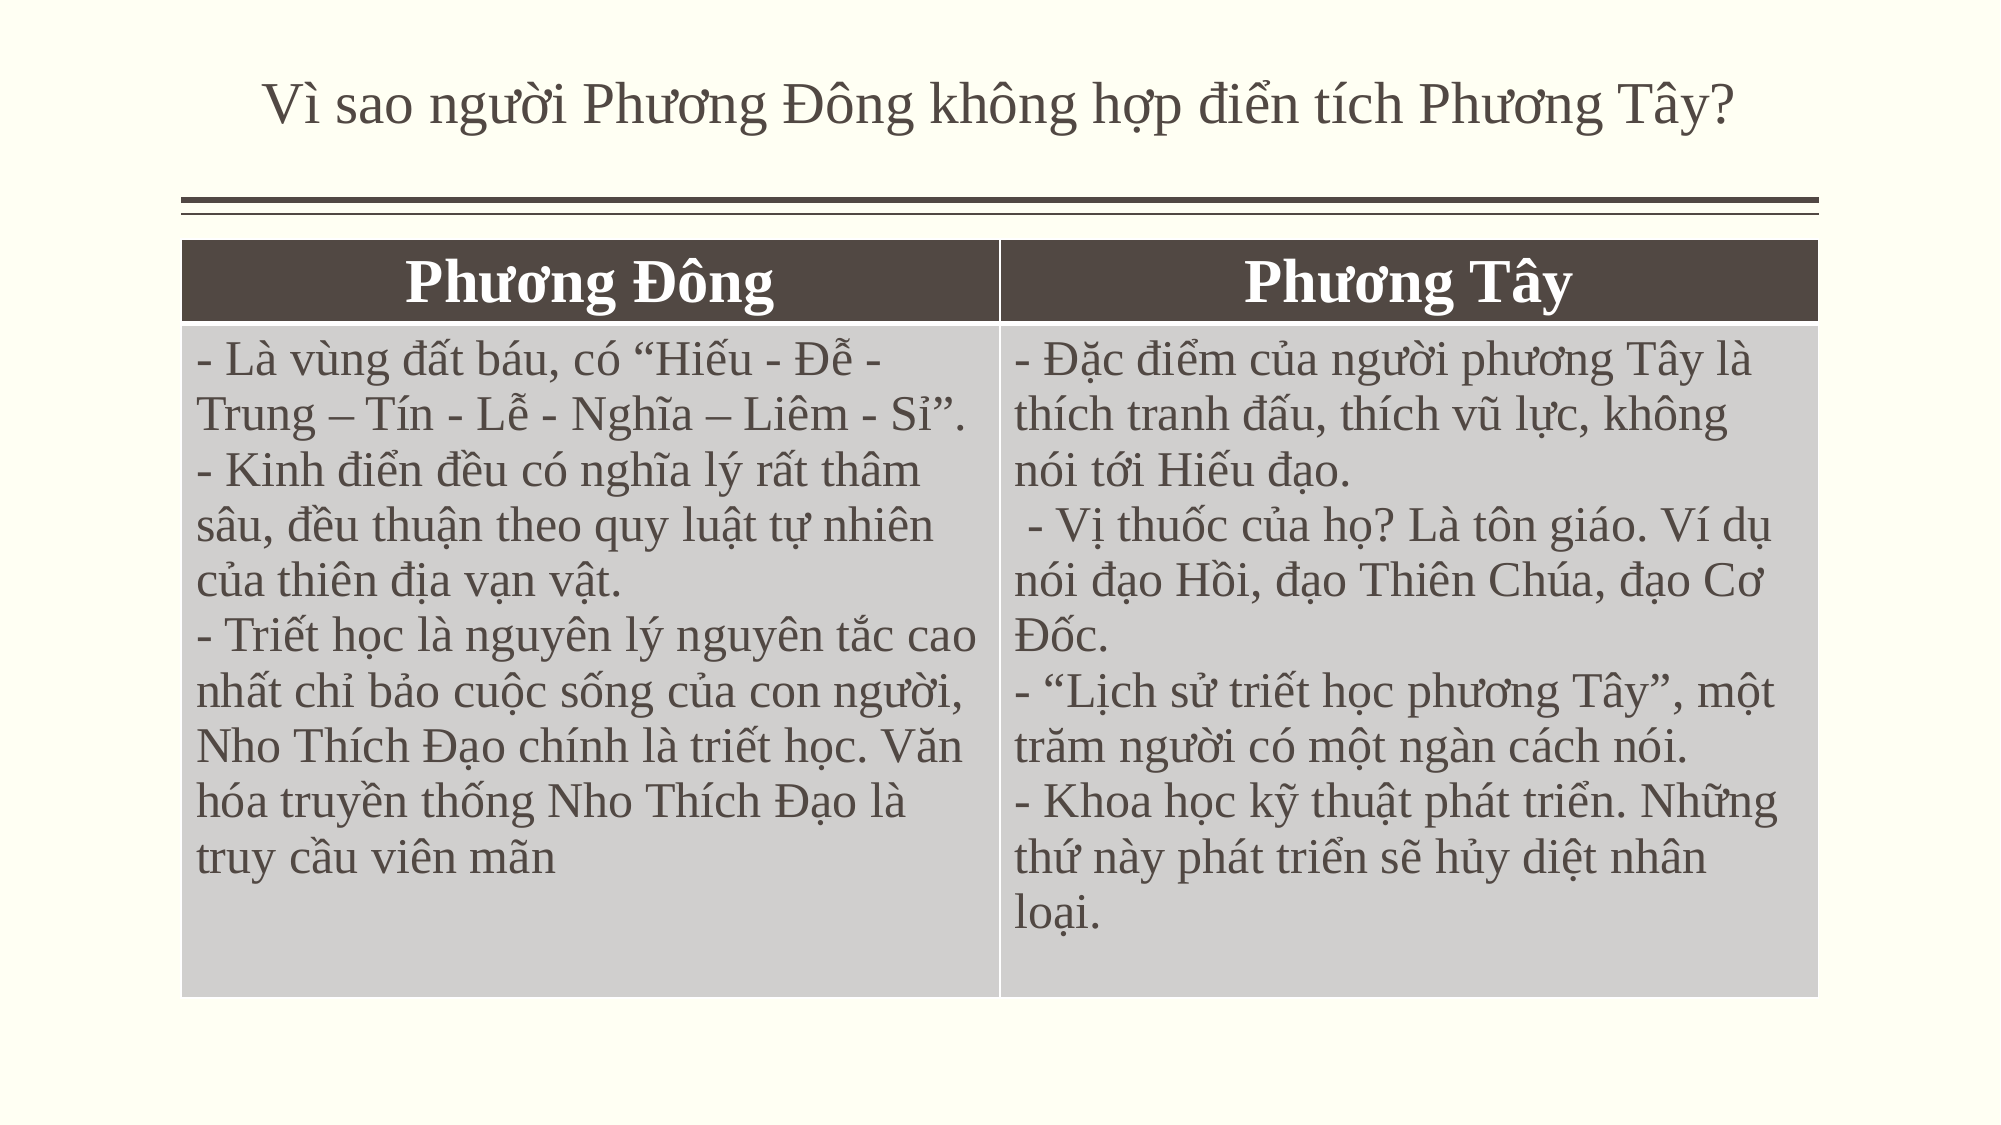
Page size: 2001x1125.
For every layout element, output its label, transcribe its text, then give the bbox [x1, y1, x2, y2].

table_cell - Là vùng đất báu, có “Hiếu - Đễ - Trung – Tín - Lễ - Nghĩa – Liêm - Sỉ”. - Kinh điển đều có nghĩa lý rất thâm sâu, đều thuận theo quy luật tự nhiên của thiên địa vạn vật. - Triết học là nguyên lý nguyên tắc cao nhất chỉ bảo cuộc sống của con người, Nho Thích Đạo chính là triết học. Văn hóa truyền thống Nho Thích Đạo là truy cầu viên mãn [182, 326, 999, 997]
table_cell - Đặc điểm của người phương Tây là thích tranh đấu, thích vũ lực, không nói tới Hiếu đạo. - Vị thuốc của họ? Là tôn giáo. Ví dụ nói đạo Hồi, đạo Thiên Chúa, đạo Cơ Đốc. - “Lịch sử triết học phương Tây”, một trăm người có một ngàn cách nói. - Khoa học kỹ thuật phát triển. Những thứ này phát triển sẽ hủy diệt nhân loại. [1001, 326, 1818, 997]
table_header Phương Đông [182, 240, 999, 321]
table_header Phương Tây [1001, 240, 1818, 321]
title Vì sao người Phương Đông không hợp điển tích Phương Tây? [181, 12, 1819, 144]
